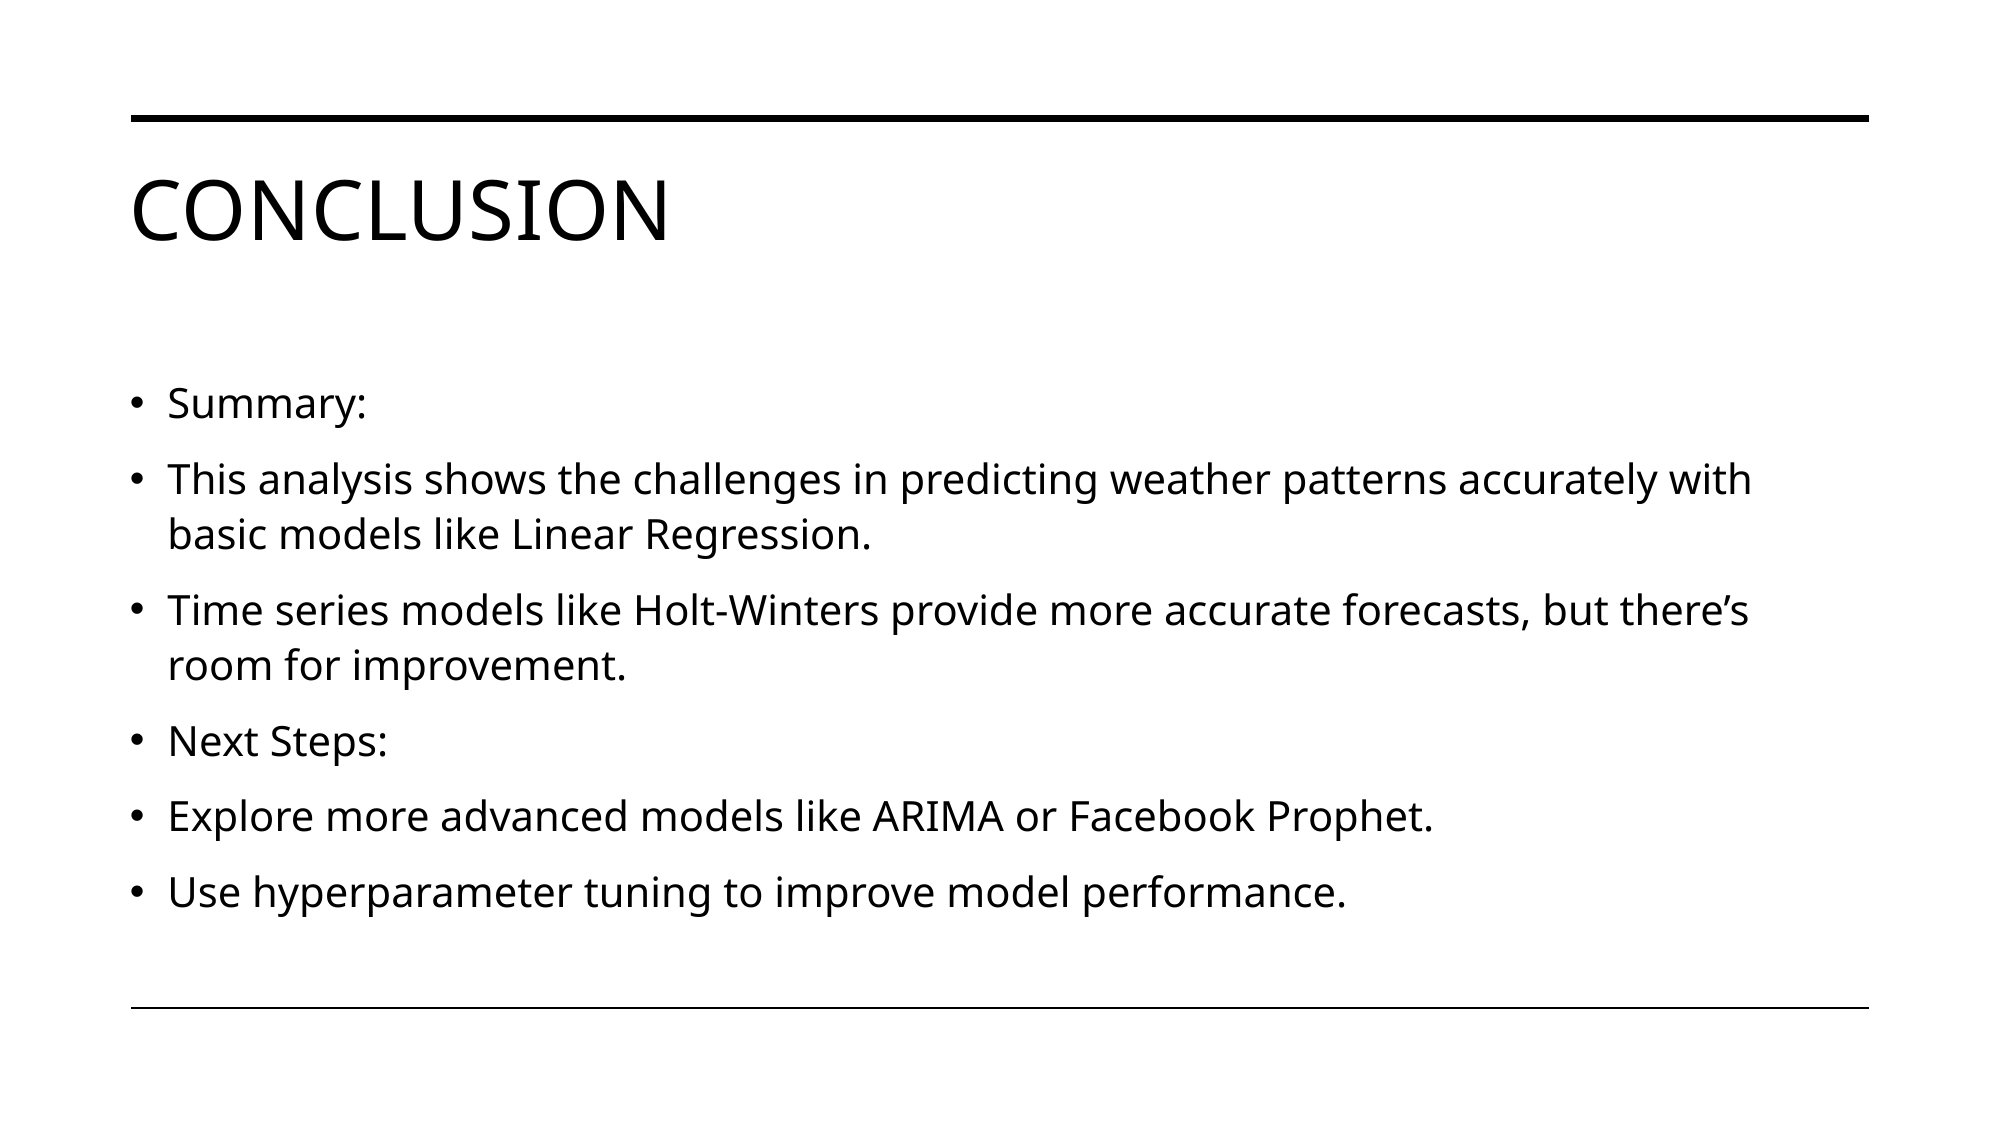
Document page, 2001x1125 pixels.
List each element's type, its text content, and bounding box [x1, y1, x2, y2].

title Conclusion [114, 149, 1869, 364]
list Summary: This analysis shows the challenges in predicting weather patterns accurately with basic models like Linear Regression. Time series models like Holt-Winters provide more accurate forecasts, but there’s room for improvement. Next Steps: Explore more advanced models like ARIMA or Facebook Prophet. Use hyperparameter tuning to improve model performance. [114, 364, 1869, 978]
